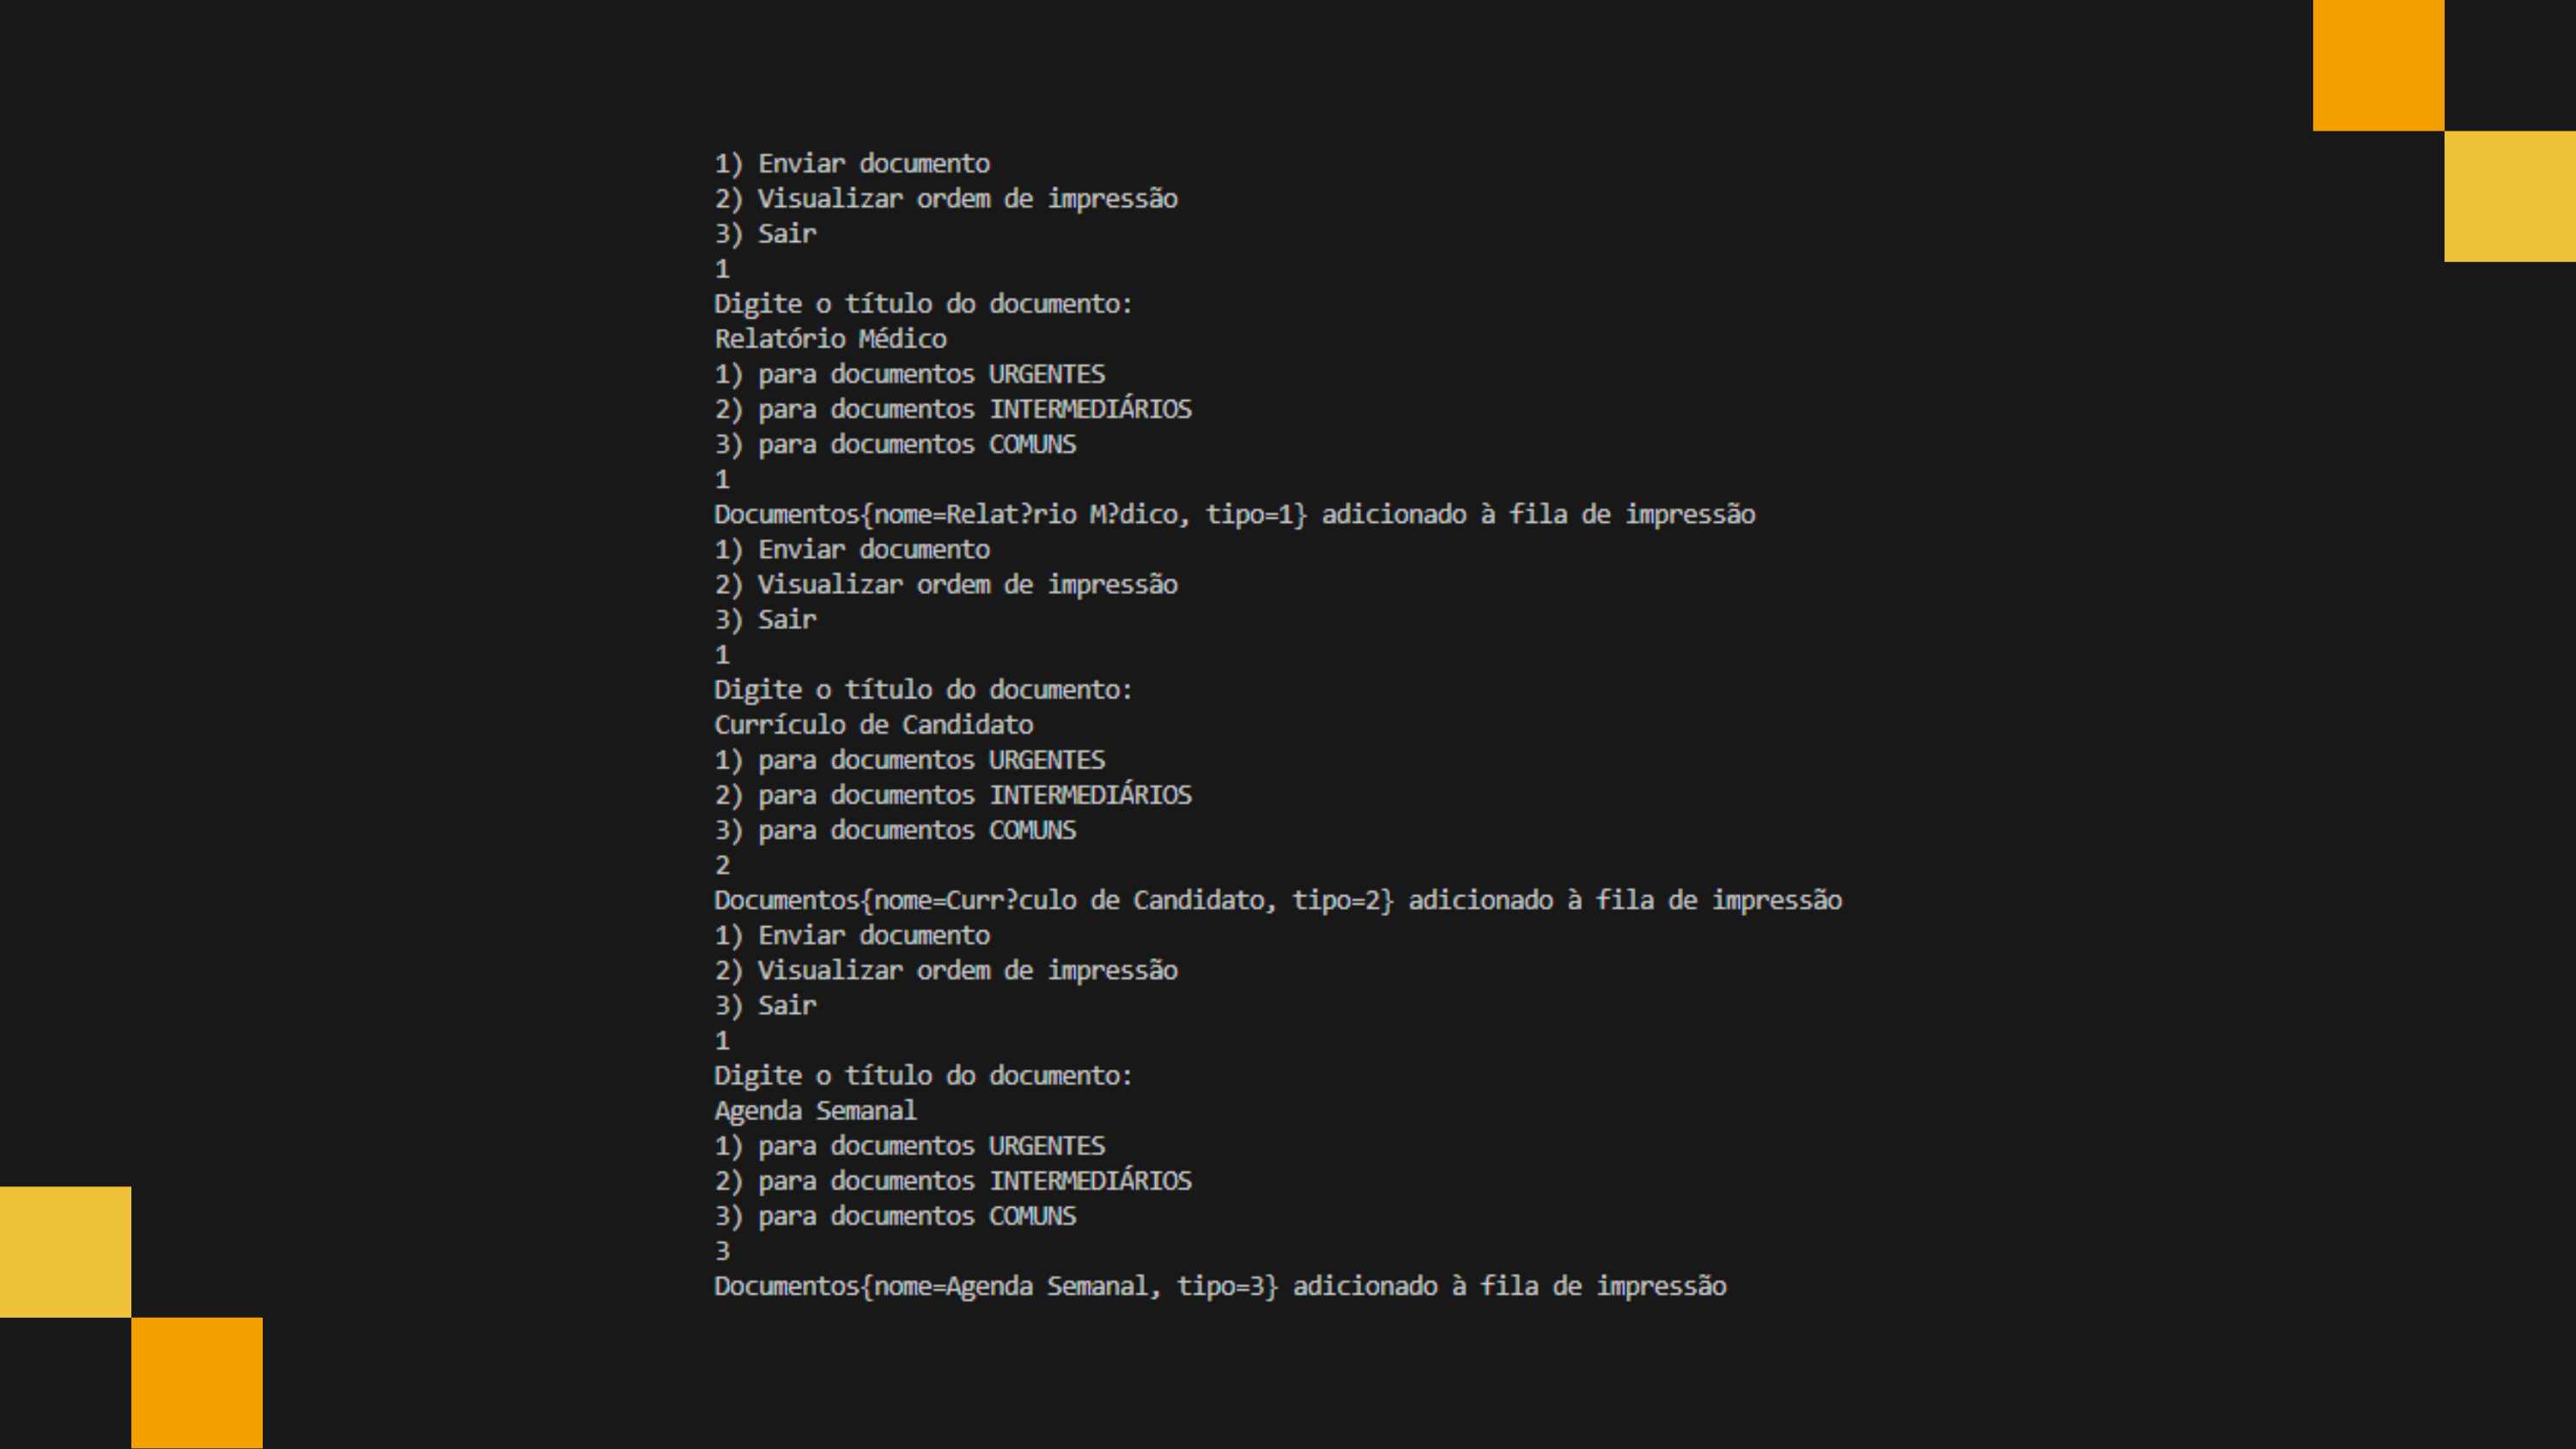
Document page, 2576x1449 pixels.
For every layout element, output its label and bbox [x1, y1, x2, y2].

text_box [131, 1317, 263, 1449]
text_box [2444, 130, 2576, 263]
text_box [699, 144, 1877, 1304]
text_box [2312, 0, 2445, 131]
text_box [0, 1186, 131, 1318]
